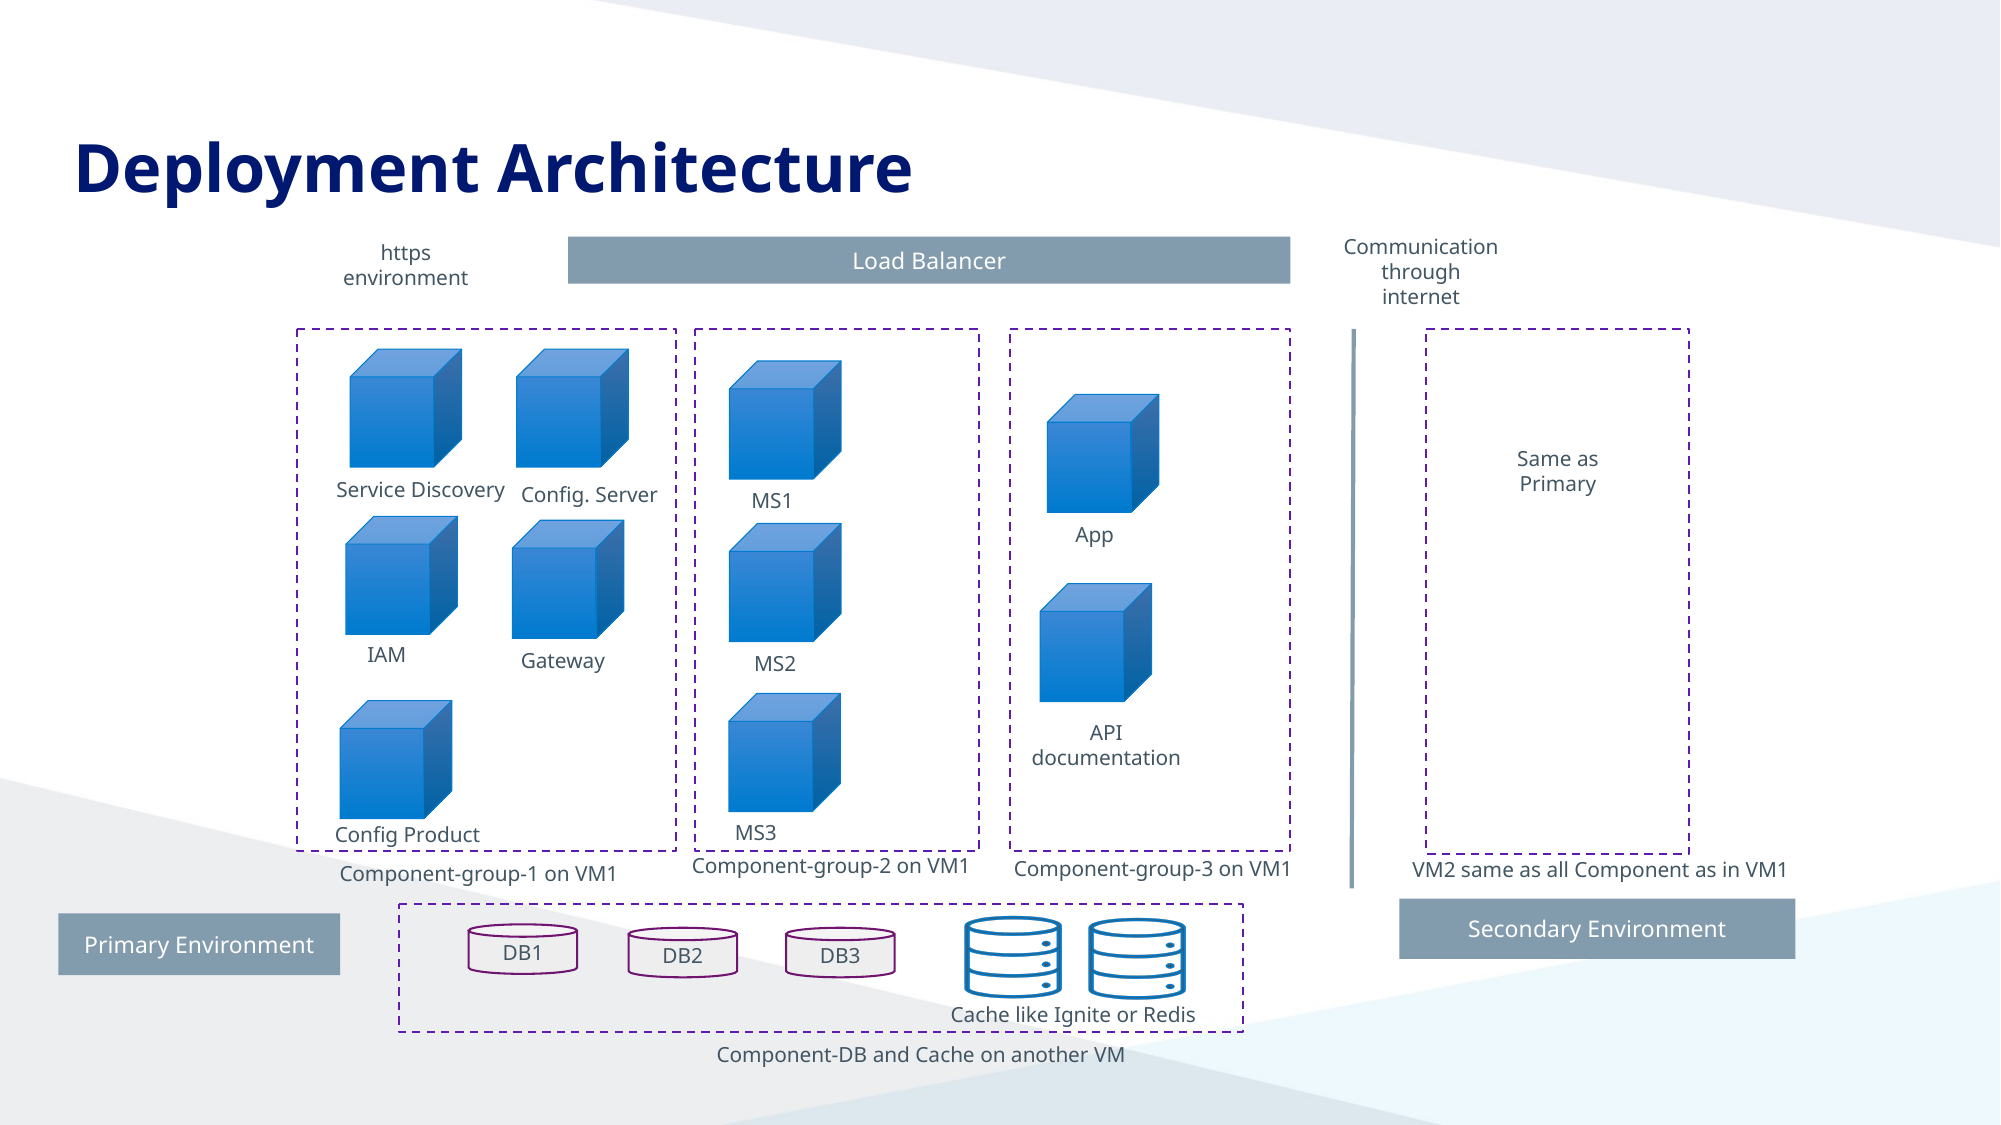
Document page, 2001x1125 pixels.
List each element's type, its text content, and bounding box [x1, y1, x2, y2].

text_box Load Balancer [568, 236, 1291, 284]
text_box [728, 692, 841, 812]
text_box [1039, 583, 1153, 703]
text_box Component-group-2 on VM1 [657, 845, 1005, 886]
text_box [1426, 328, 1690, 848]
text_box MS3 [666, 812, 846, 853]
text_box [728, 522, 842, 642]
text_box [297, 328, 677, 852]
text_box API documentation [1016, 712, 1196, 778]
text_box [511, 519, 625, 639]
text_box VM2 same as all Component as in VM1 [1361, 848, 1840, 889]
text_box Cache like Ignite or Redis [894, 994, 1252, 1034]
text_box IAM [297, 633, 477, 674]
text_box Same as Primary [1462, 438, 1654, 504]
text_box Gateway [473, 640, 653, 681]
text_box [1046, 393, 1160, 513]
text_box Secondary Environment [1399, 898, 1796, 959]
text_box Primary Environment [58, 913, 341, 976]
text_box [516, 348, 629, 468]
text_box [1010, 328, 1291, 852]
text_box Component-group-3 on VM1 [981, 847, 1326, 888]
text_box [349, 348, 463, 468]
text_box https environment [310, 232, 502, 297]
text_box [728, 360, 842, 480]
text_box [345, 515, 458, 635]
text_box Service Discovery [313, 469, 528, 510]
text_box [399, 904, 1243, 1033]
text_box App [1005, 514, 1185, 555]
text_box [694, 328, 979, 845]
text_box Component-DB and Cache on another VM [682, 1034, 1159, 1075]
text_box [339, 700, 453, 814]
text_box Config. Server [500, 474, 680, 515]
picture [0, 0, 2000, 1125]
text_box MS1 [682, 480, 862, 521]
title Deployment Architecture [58, 127, 1913, 217]
text_box Config Product [317, 814, 497, 855]
text_box Communication through internet [1325, 226, 1517, 317]
text_box MS2 [685, 642, 865, 683]
text_box Component-group-1 on VM1 [300, 853, 658, 894]
